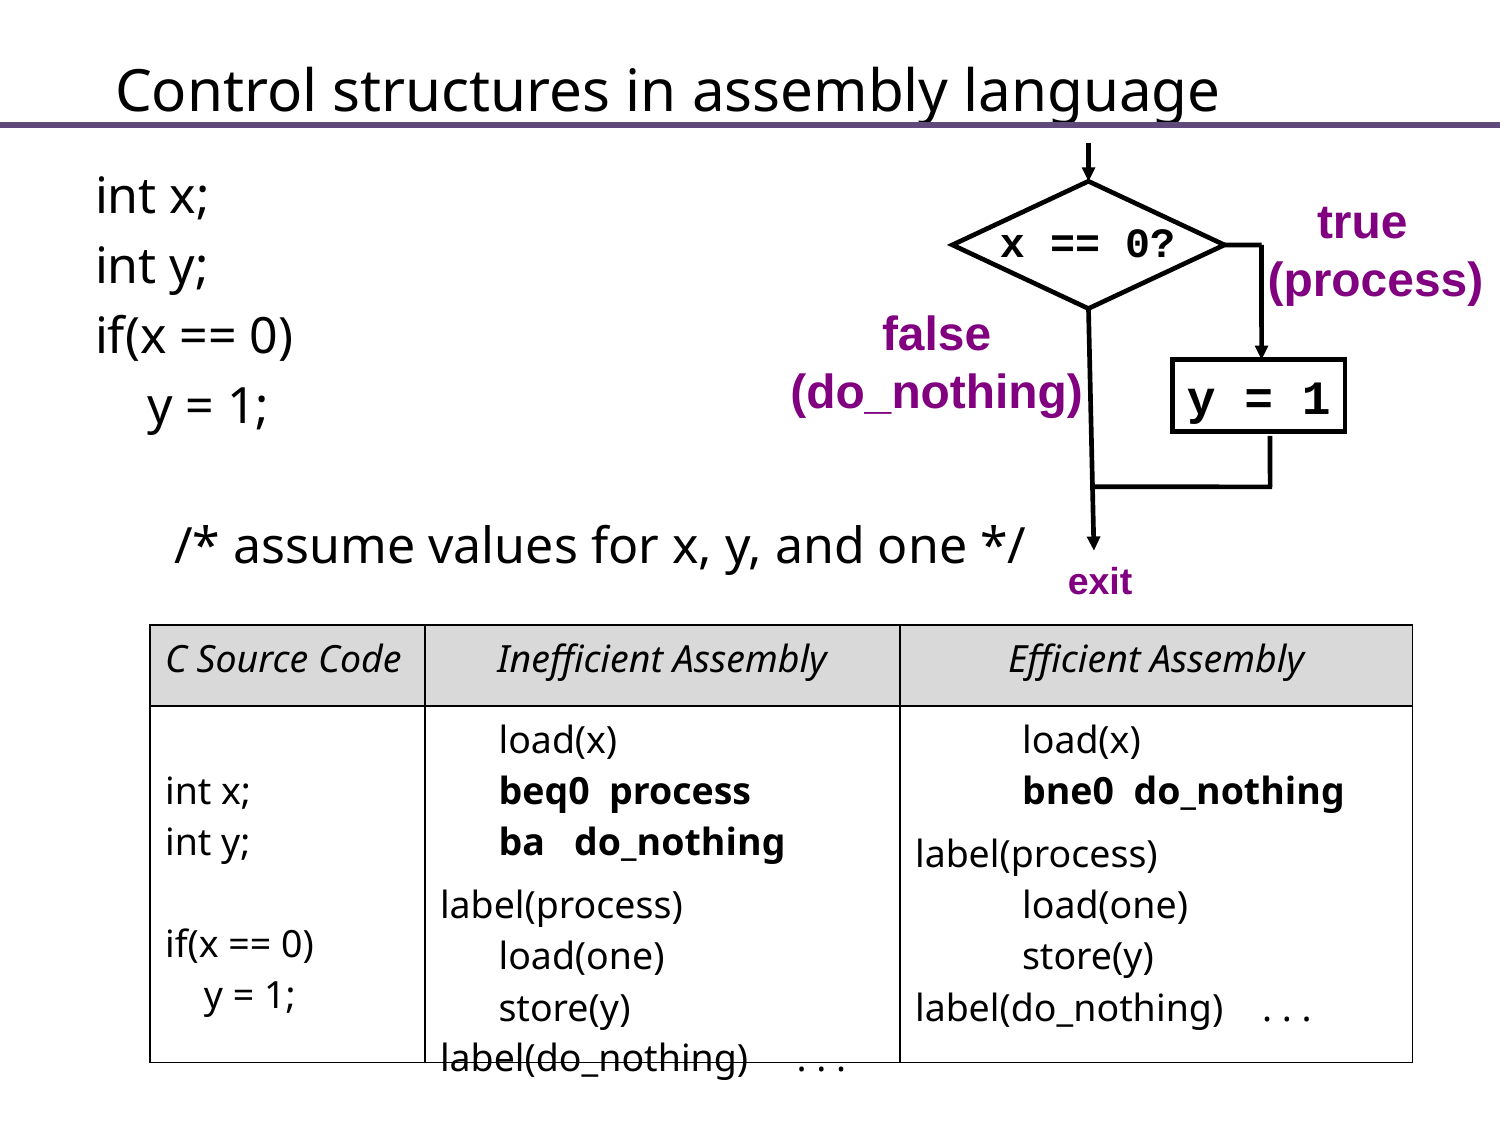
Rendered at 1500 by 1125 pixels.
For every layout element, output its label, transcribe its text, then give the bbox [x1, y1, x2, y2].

table_cell load(x) beq0 process ba do_nothing label(process) load(one) store(y) label(do_nothing) . . . [426, 707, 899, 1062]
table_header Efficient Assembly [901, 626, 1412, 705]
title Control structures in assembly language [100, 50, 1413, 122]
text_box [774, 142, 1500, 611]
list int x; int y; if(x == 0) y = 1; /* assume values for x, y, and one */ [70, 156, 1500, 1082]
table_header Inefficient Assembly [426, 626, 899, 705]
table_header C Source Code [151, 626, 424, 705]
table_cell load(x) bne0 do_nothing label(process) load(one) store(y) label(do_nothing) . . . [901, 707, 1412, 1062]
table_cell int x; int y; if(x == 0) y = 1; [151, 707, 424, 1062]
